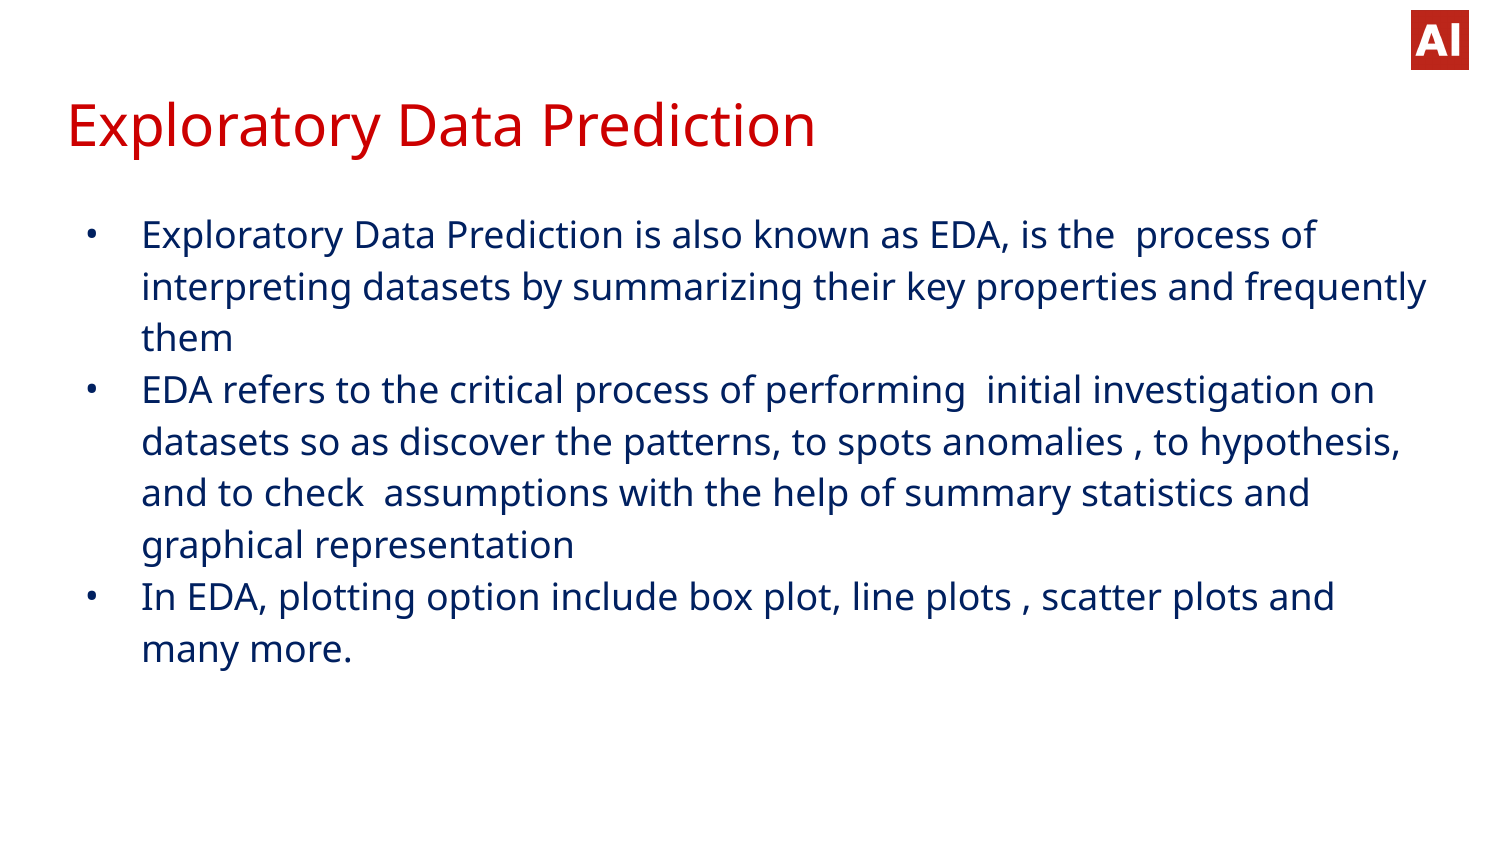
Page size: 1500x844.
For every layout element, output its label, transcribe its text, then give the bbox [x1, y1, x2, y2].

picture [1411, 10, 1469, 70]
title Exploratory Data Prediction [51, 72, 1449, 167]
list Exploratory Data Prediction is also known as EDA, is the process of interpreting datasets by summarizing their key properties and frequently them EDA refers to the critical process of performing initial investigation on datasets so as discover the patterns, to spots anomalies , to hypothesis, and to check assumptions with the help of summary statistics and graphical representation In EDA, plotting option include box plot, line plots , scatter plots and many more. [51, 189, 1449, 750]
